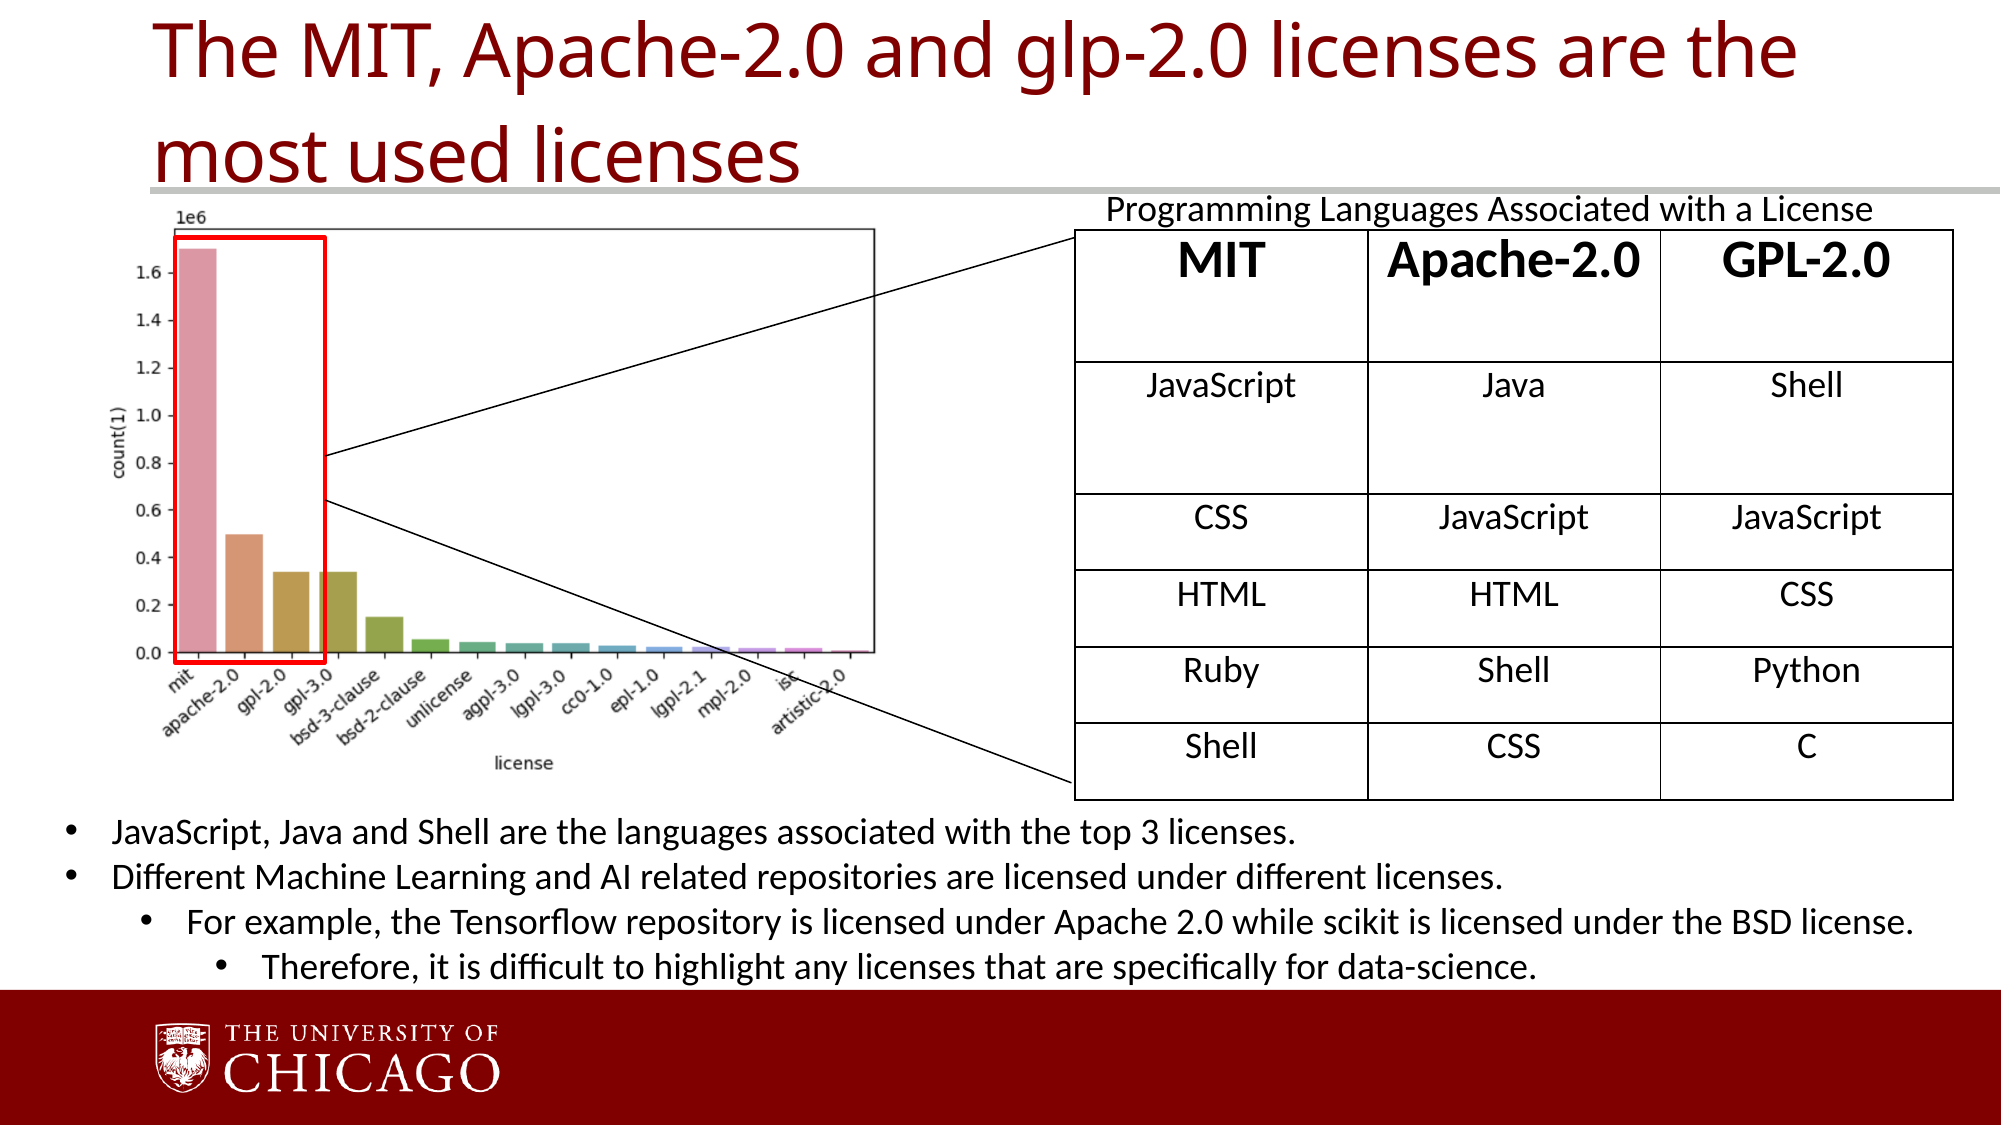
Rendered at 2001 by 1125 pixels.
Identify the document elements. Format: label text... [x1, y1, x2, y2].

table_cell JavaScript [1076, 363, 1367, 493]
table_cell HTML [1076, 571, 1367, 646]
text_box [324, 499, 1072, 784]
table_cell CSS [1661, 571, 1952, 646]
table_header MIT [1076, 231, 1367, 361]
table_cell JavaScript [1369, 495, 1660, 569]
table_cell Python [1661, 648, 1952, 722]
table_cell Shell [1661, 363, 1952, 493]
table_cell CSS [1076, 495, 1367, 569]
table_cell Java [1369, 363, 1660, 493]
table_cell HTML [1369, 571, 1660, 646]
table_cell C [1661, 724, 1952, 799]
text_box [0, 979, 2000, 1125]
table_cell Ruby [1076, 648, 1367, 722]
text_box [1929, 187, 2000, 194]
table_cell JavaScript [1661, 495, 1952, 569]
text_box Programming Languages Associated with a License [1090, 176, 1929, 237]
text_box The MIT, Apache-2.0 and glp-2.0 licenses are the most used licenses [152, 0, 1800, 198]
picture [87, 199, 911, 784]
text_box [324, 237, 1076, 457]
text_box JavaScript, Java and Shell are the languages associated with the top 3 licenses. Different Machine Learning and AI related repositories are licensed under different licenses. For example, the Tensorflow repository is licensed under Apache 2.0 while scikit is licensed under the BSD license. Therefore, it is difficult to highlight any licenses that are specifically for data-science. [50, 799, 1963, 1040]
table_header Apache-2.0 [1369, 237, 1660, 361]
table_header GPL-2.0 [1661, 231, 1952, 361]
table_cell CSS [1369, 724, 1660, 799]
table_cell Shell [1369, 648, 1660, 722]
table_cell Shell [1076, 724, 1367, 799]
